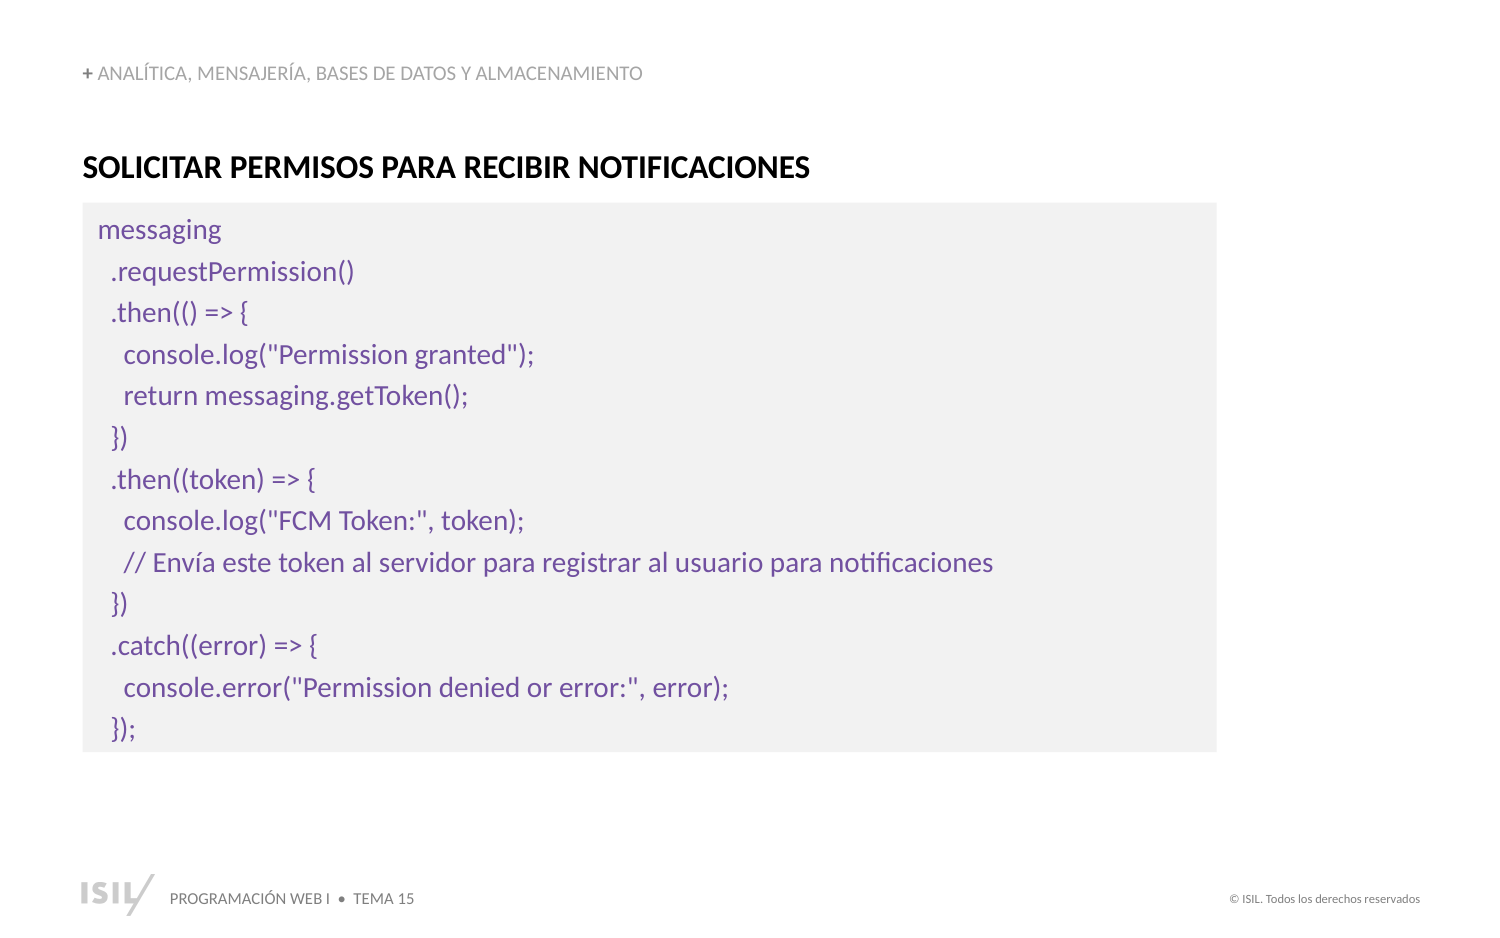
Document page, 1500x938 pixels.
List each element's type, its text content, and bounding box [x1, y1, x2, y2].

text_box SOLICITAR PERMISOS PARA RECIBIR NOTIFICACIONES [82, 149, 1123, 186]
text_box + ANALÍTICA, MENSAJERÍA, BASES DE DATOS Y ALMACENAMIENTO [82, 61, 805, 85]
text_box messaging .requestPermission() .then(() => { console.log("Permission granted"); return messaging.getToken(); }) .then((token) => { console.log("FCM Token:", token); // Envía este token al servidor para registrar al usuario para notificaciones }) .catch((error) => { console.error("Permission denied or error:", error); }); [82, 202, 1217, 753]
